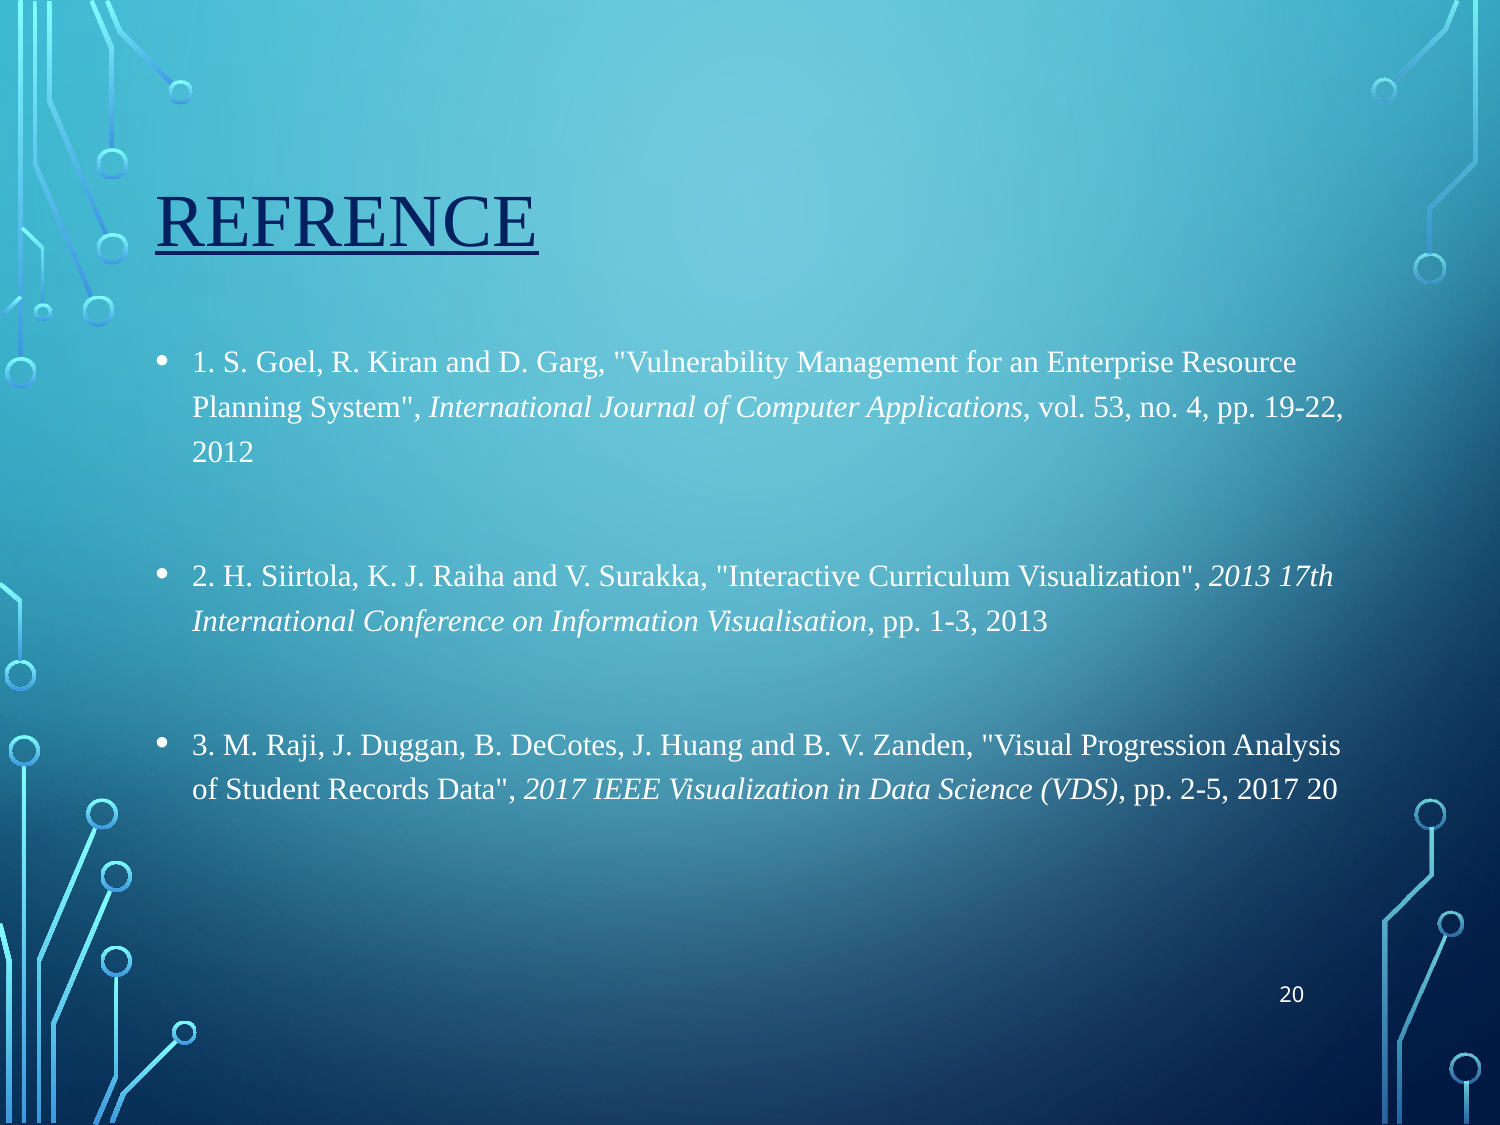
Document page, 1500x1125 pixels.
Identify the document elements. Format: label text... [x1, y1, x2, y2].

title REfrence [140, 101, 1360, 272]
slide_number 20 [1264, 965, 1360, 1025]
list 1. S. Goel, R. Kiran and D. Garg, "Vulnerability Management for an Enterprise Resource Planning System", International Journal of Computer Applications, vol. 53, no. 4, pp. 19-22, 2012 2. H. Siirtola, K. J. Raiha and V. Surakka, "Interactive Curriculum Visualization", 2013 17th International Conference on Information Visualisation, pp. 1-3, 2013 3. M. Raji, J. Duggan, B. DeCotes, J. Huang and B. V. Zanden, "Visual Progression Analysis of Student Records Data", 2017 IEEE Visualization in Data Science (VDS), pp. 2-5, 2017 20 [140, 272, 1360, 853]
